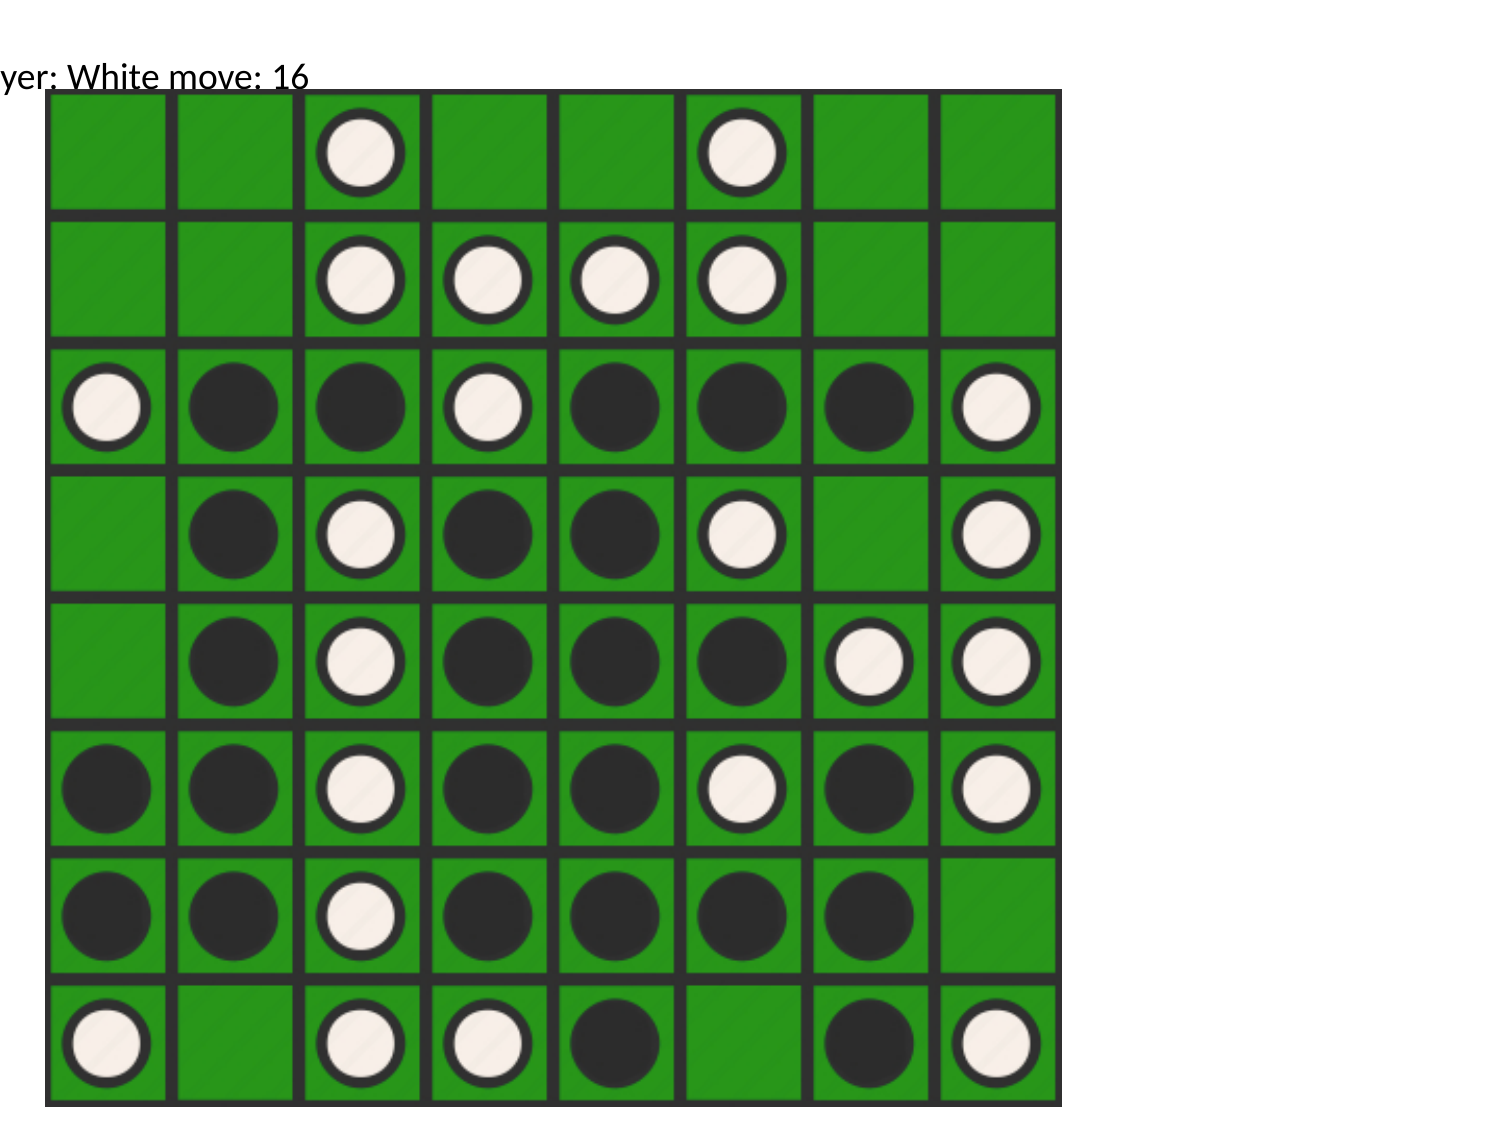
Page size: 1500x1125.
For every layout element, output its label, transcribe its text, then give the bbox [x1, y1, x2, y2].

text_box turn: 44 player: White move: 16 [0, 44, 325, 105]
picture [44, 89, 1062, 1107]
